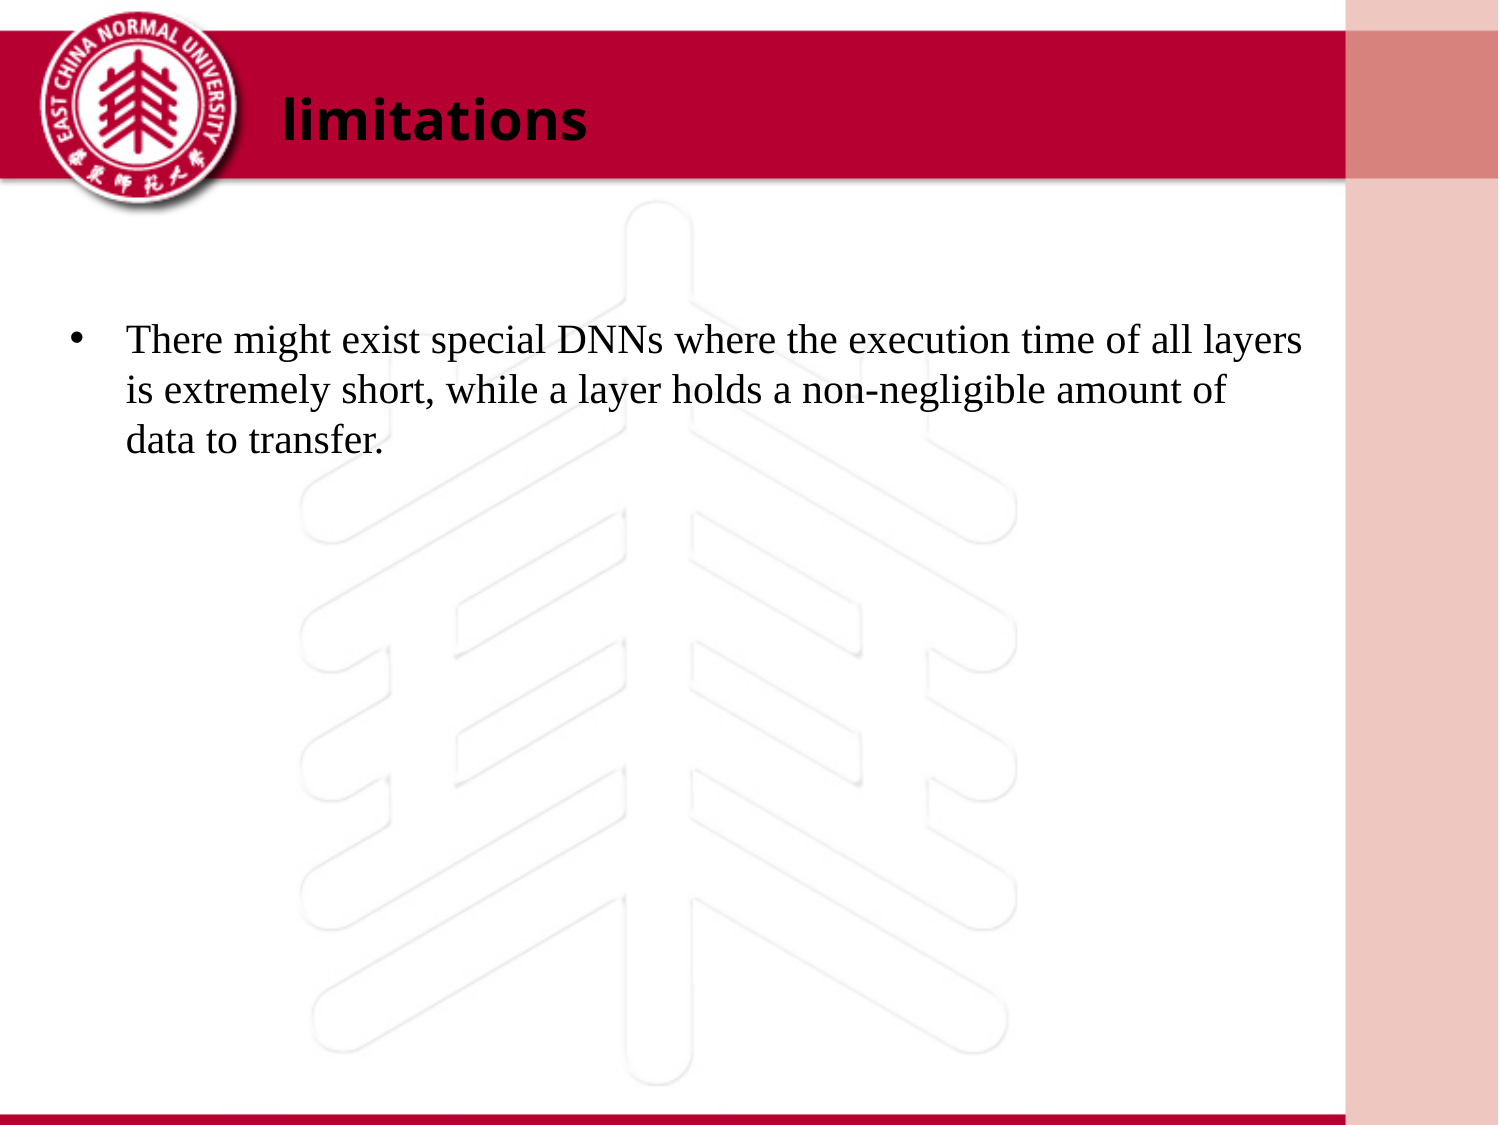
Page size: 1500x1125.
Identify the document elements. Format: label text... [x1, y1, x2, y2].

text_box limitations [273, 43, 596, 160]
picture [0, 0, 1498, 1125]
text_box There might exist special DNNs where the execution time of all layers is extremely short, while a layer holds a non-negligible amount of data to transfer. [54, 304, 1322, 470]
